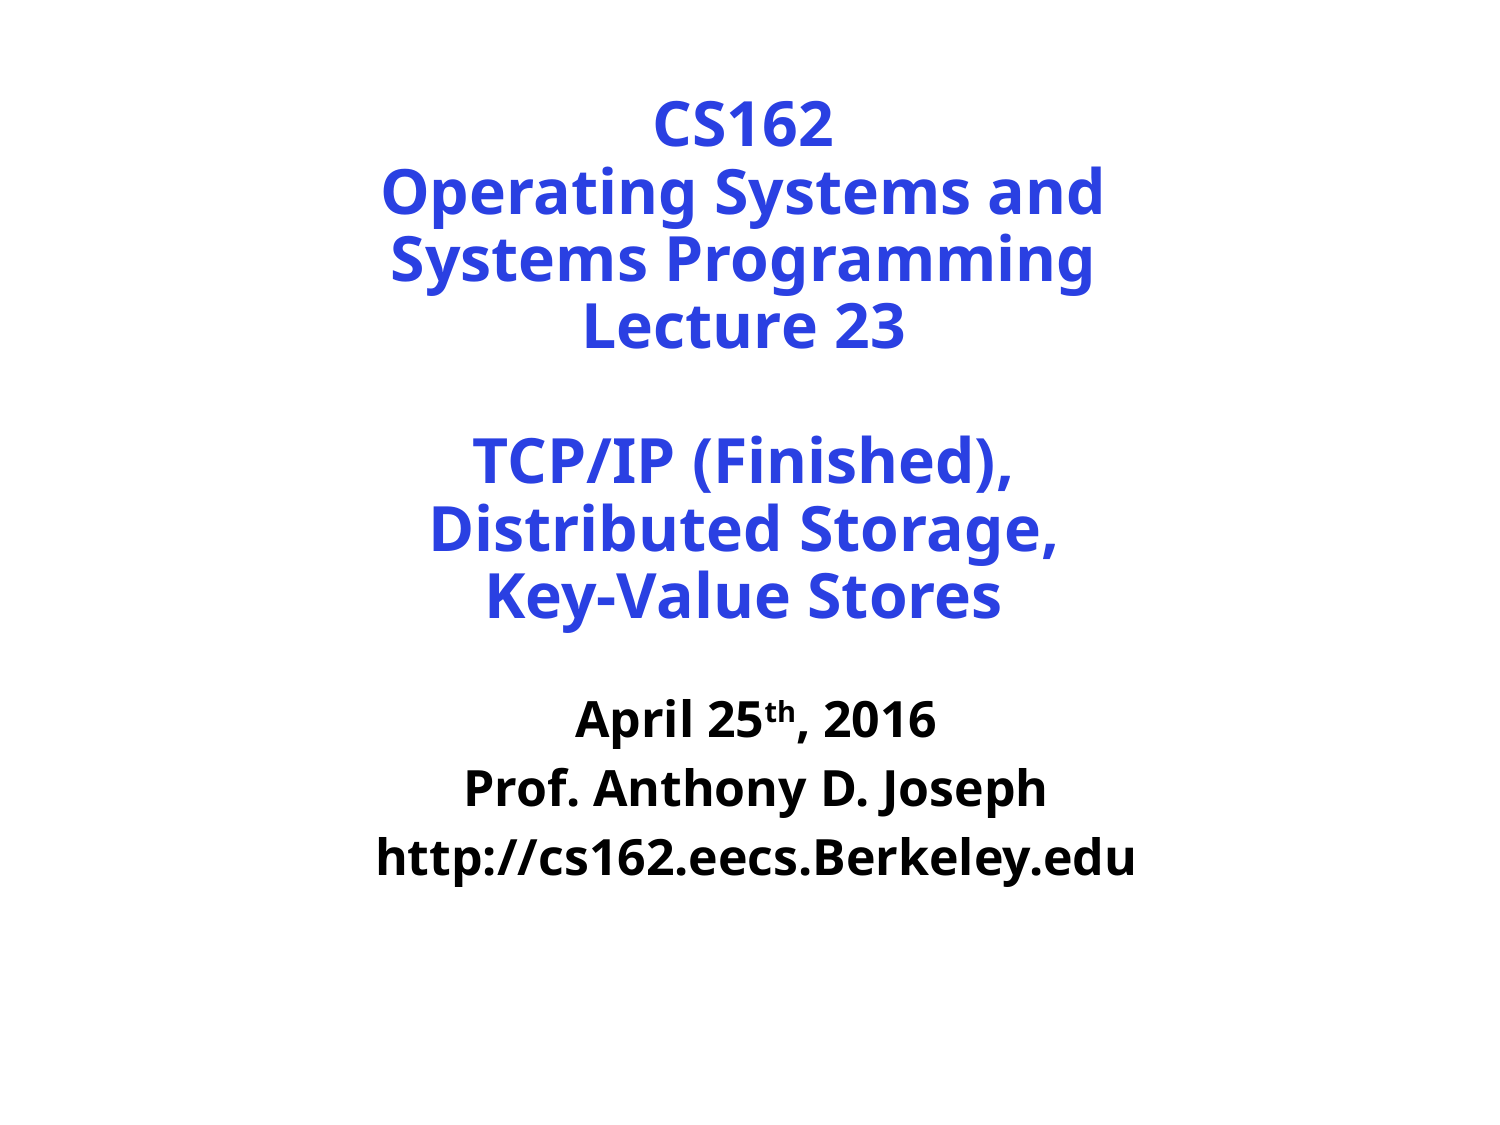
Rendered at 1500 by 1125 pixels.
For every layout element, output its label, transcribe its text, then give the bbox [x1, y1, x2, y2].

title CS162 Operating Systems and Systems Programming Lecture 23 TCP/IP (Finished), Distributed Storage, Key-Value Stores [99, 174, 1388, 550]
subtitle April 25th, 2016 Prof. Anthony D. Joseph http://cs162.eecs.Berkeley.edu [99, 687, 1413, 925]
